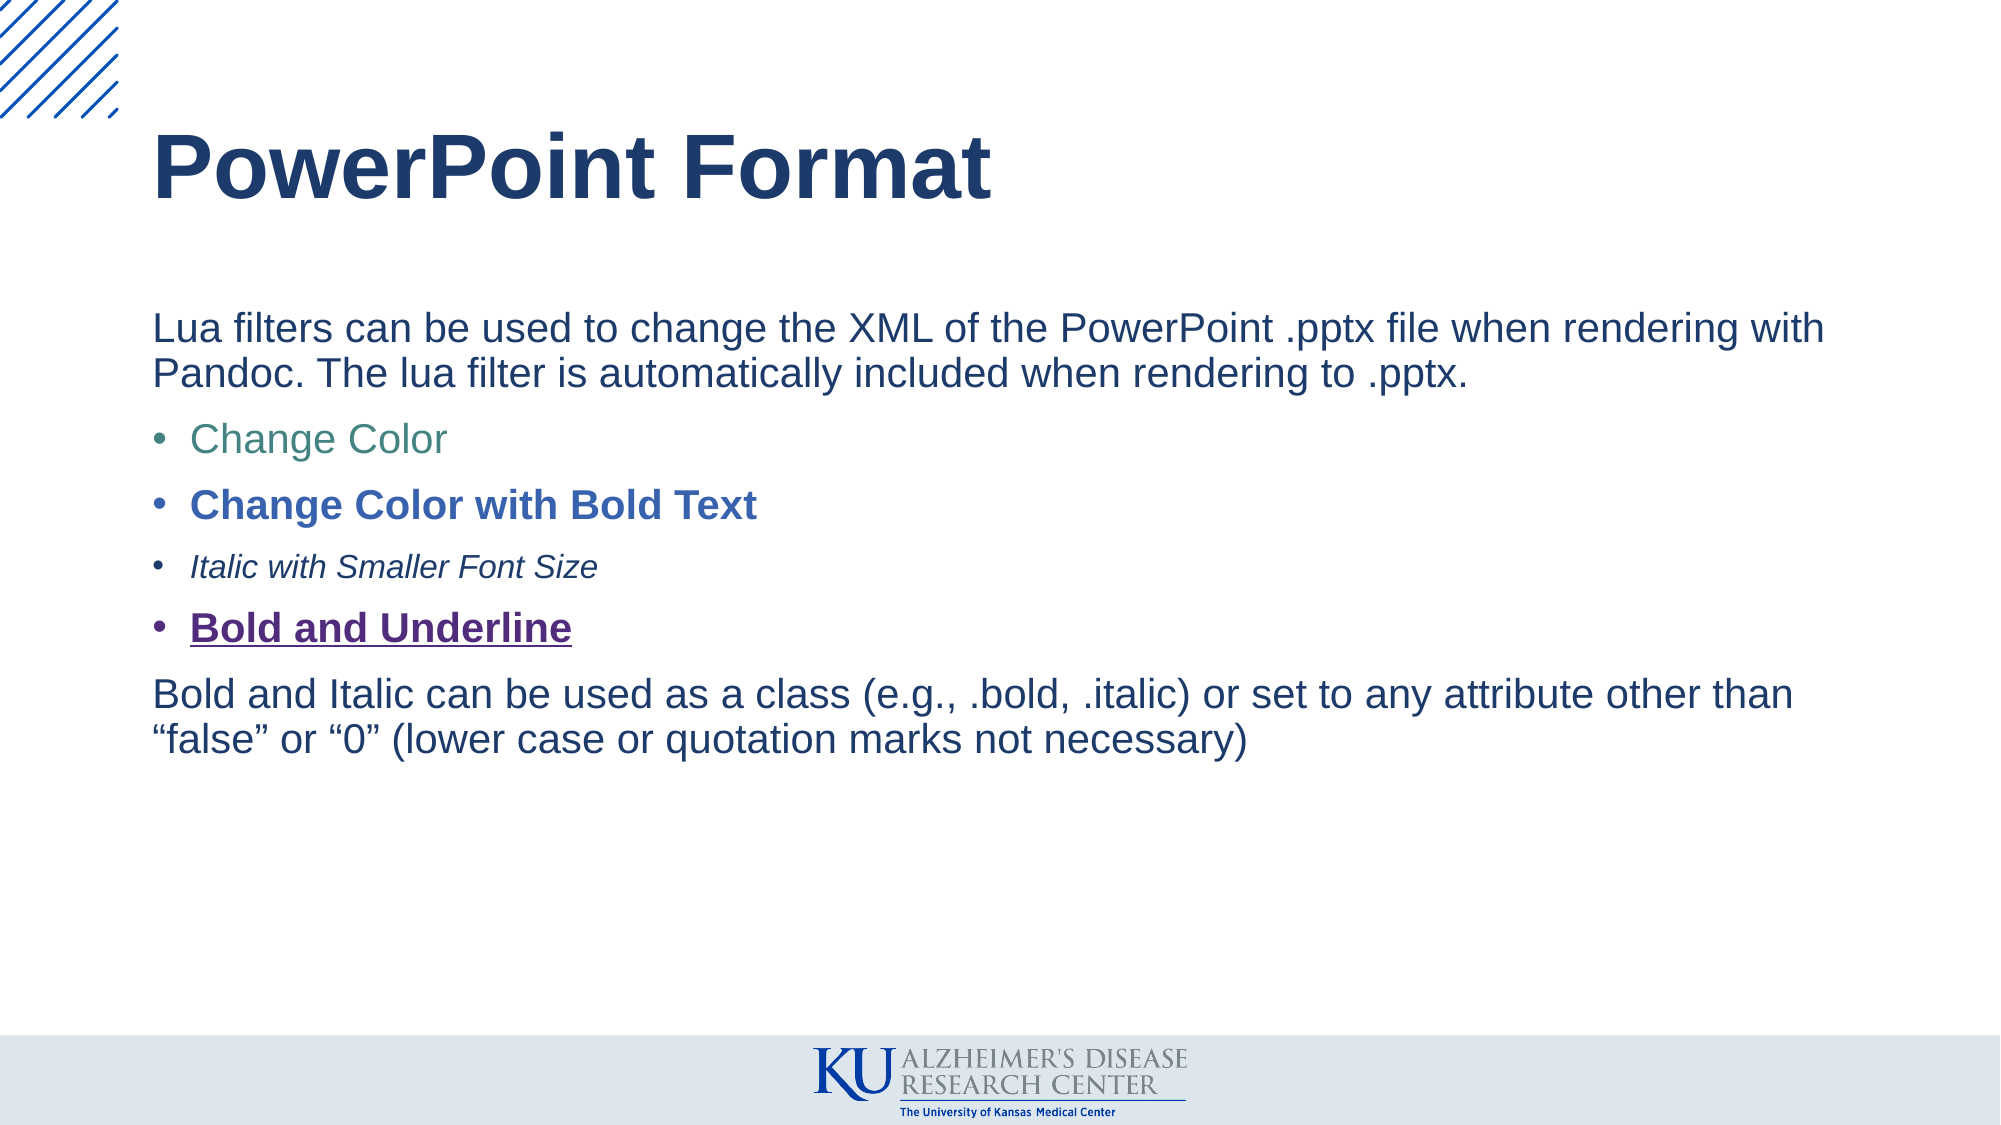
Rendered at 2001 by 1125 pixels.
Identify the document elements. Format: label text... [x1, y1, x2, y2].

list Lua filters can be used to change the XML of the PowerPoint .pptx file when rendering with Pandoc. The lua filter is automatically included when rendering to .pptx. Change Color Change Color with Bold Text Italic with Smaller Font Size Bold and Underline Bold and Italic can be used as a class (e.g., .bold, .italic) or set to any attribute other than “false” or “0” (lower case or quotation marks not necessary) [137, 299, 1863, 1014]
picture [813, 1048, 1187, 1118]
title PowerPoint Format [137, 59, 1863, 278]
